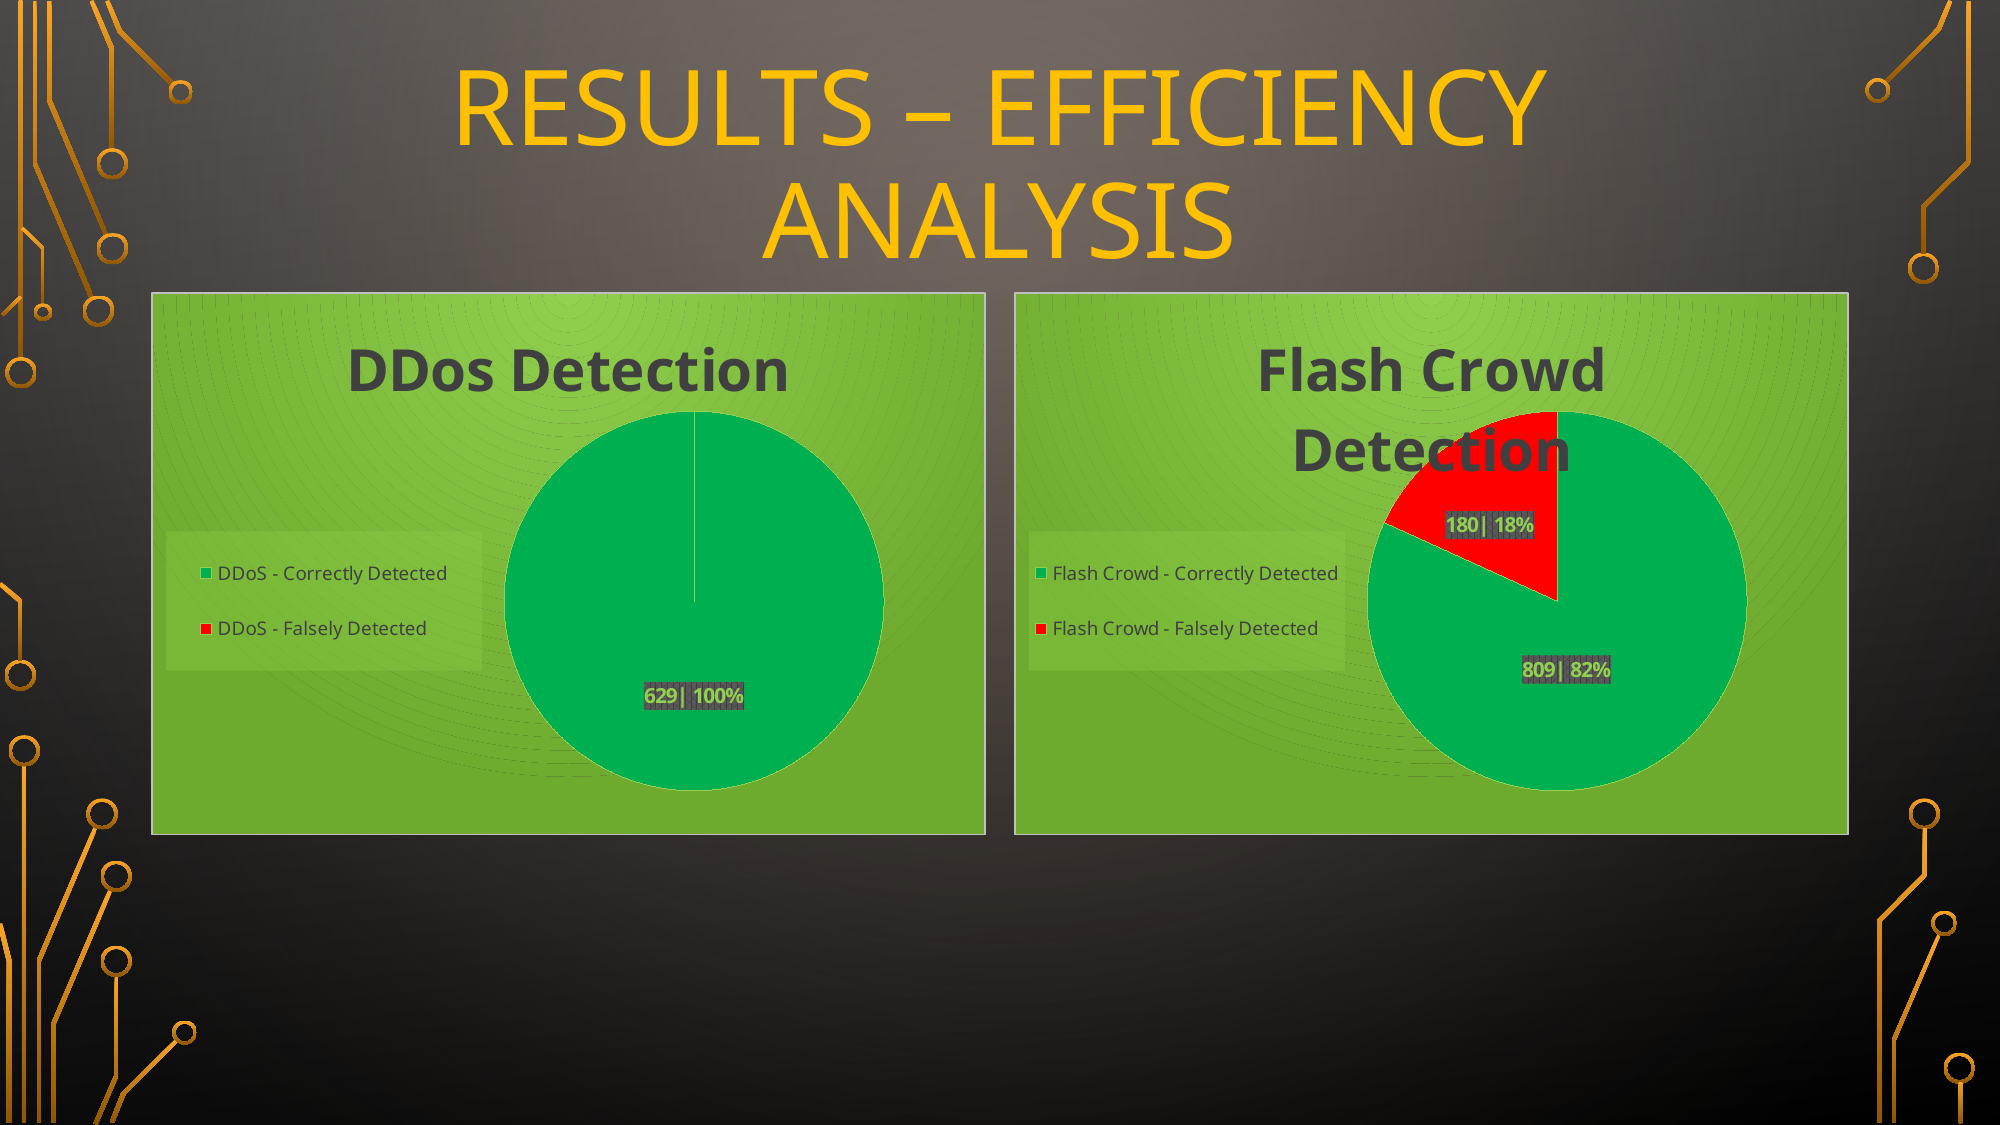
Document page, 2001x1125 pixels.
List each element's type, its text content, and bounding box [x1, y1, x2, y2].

chart [1014, 292, 1849, 836]
title Results – Efficiency analysis [187, 47, 1813, 290]
chart [151, 292, 986, 836]
